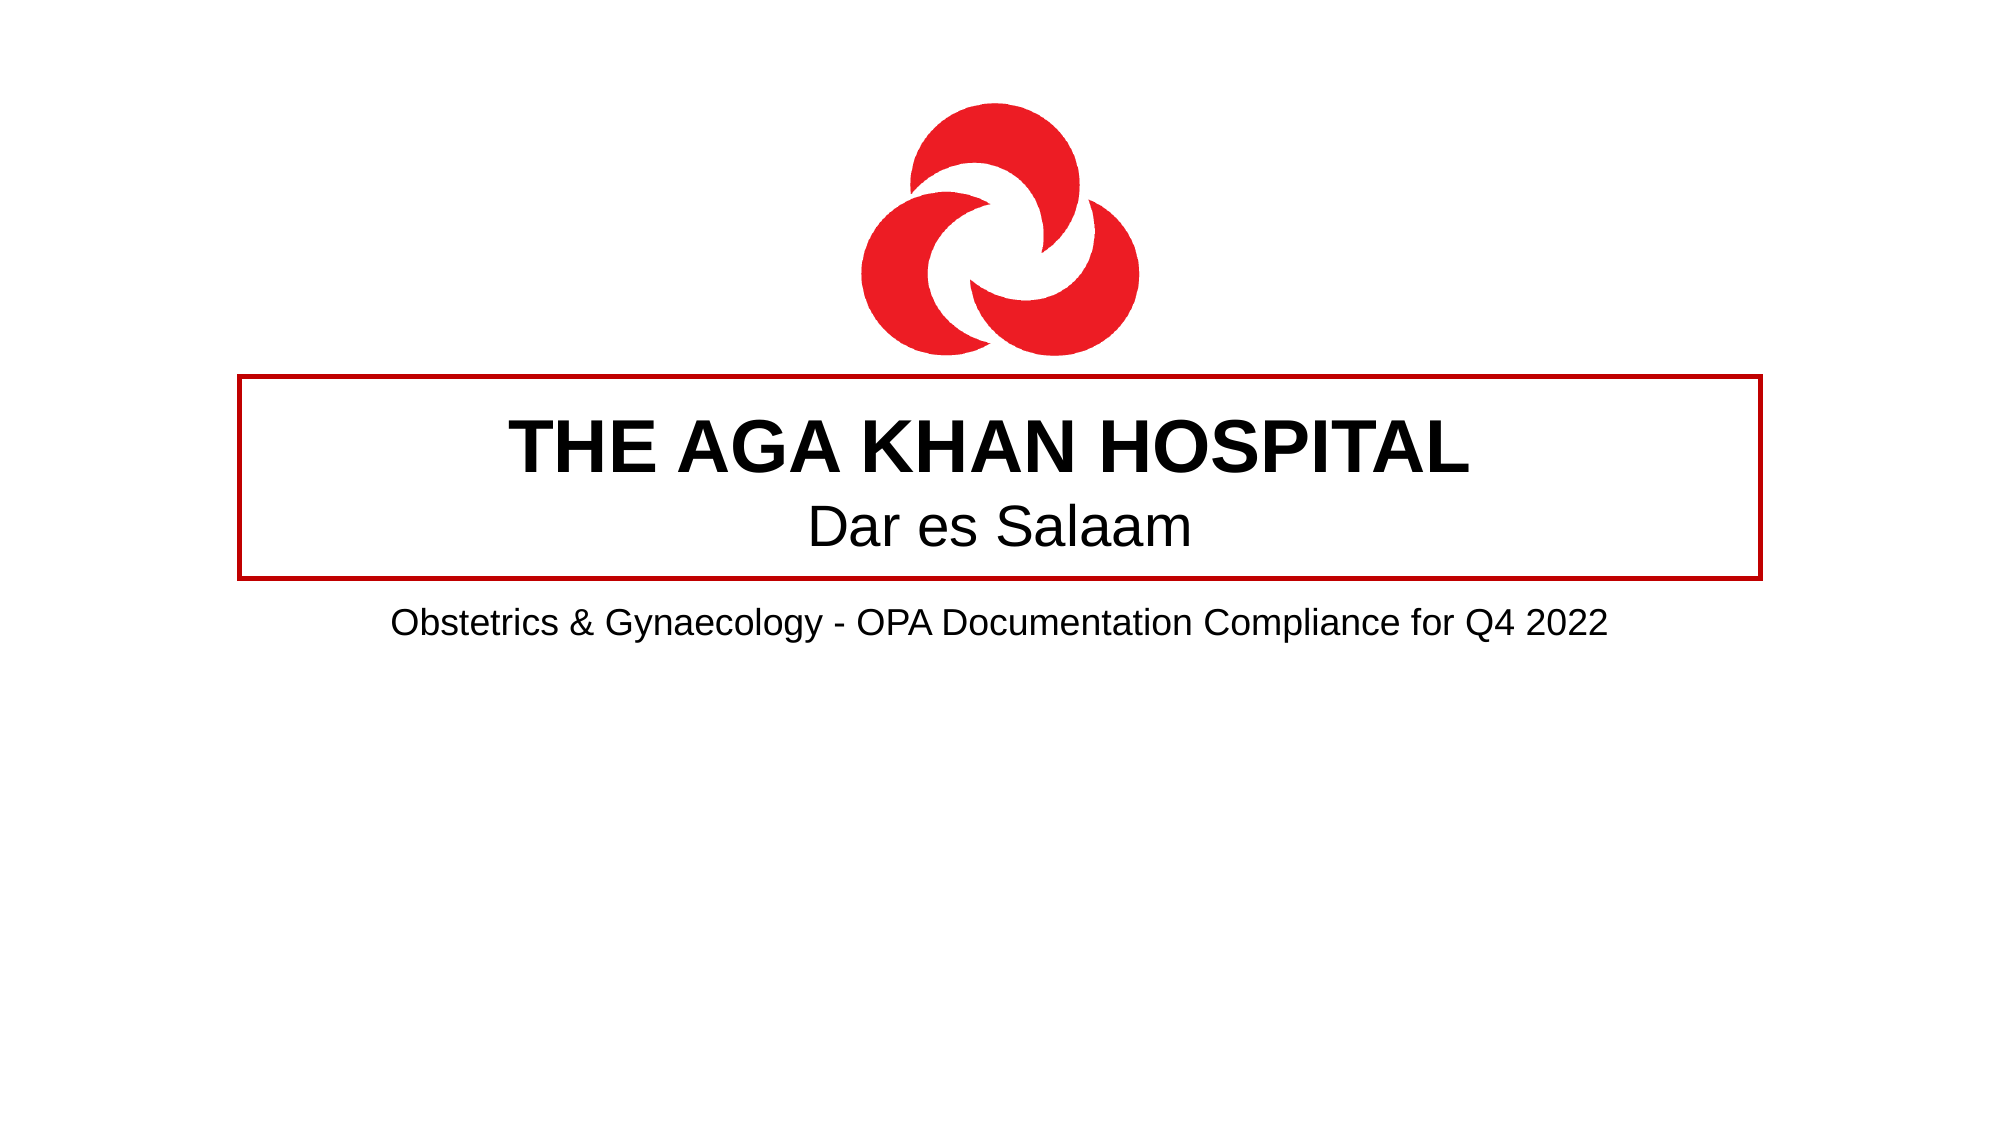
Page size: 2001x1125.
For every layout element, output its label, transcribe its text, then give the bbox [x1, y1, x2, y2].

subtitle Obstetrics & Gynaecology - OPA Documentation Compliance for Q4 2022 [249, 590, 1750, 863]
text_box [239, 80, 1761, 579]
